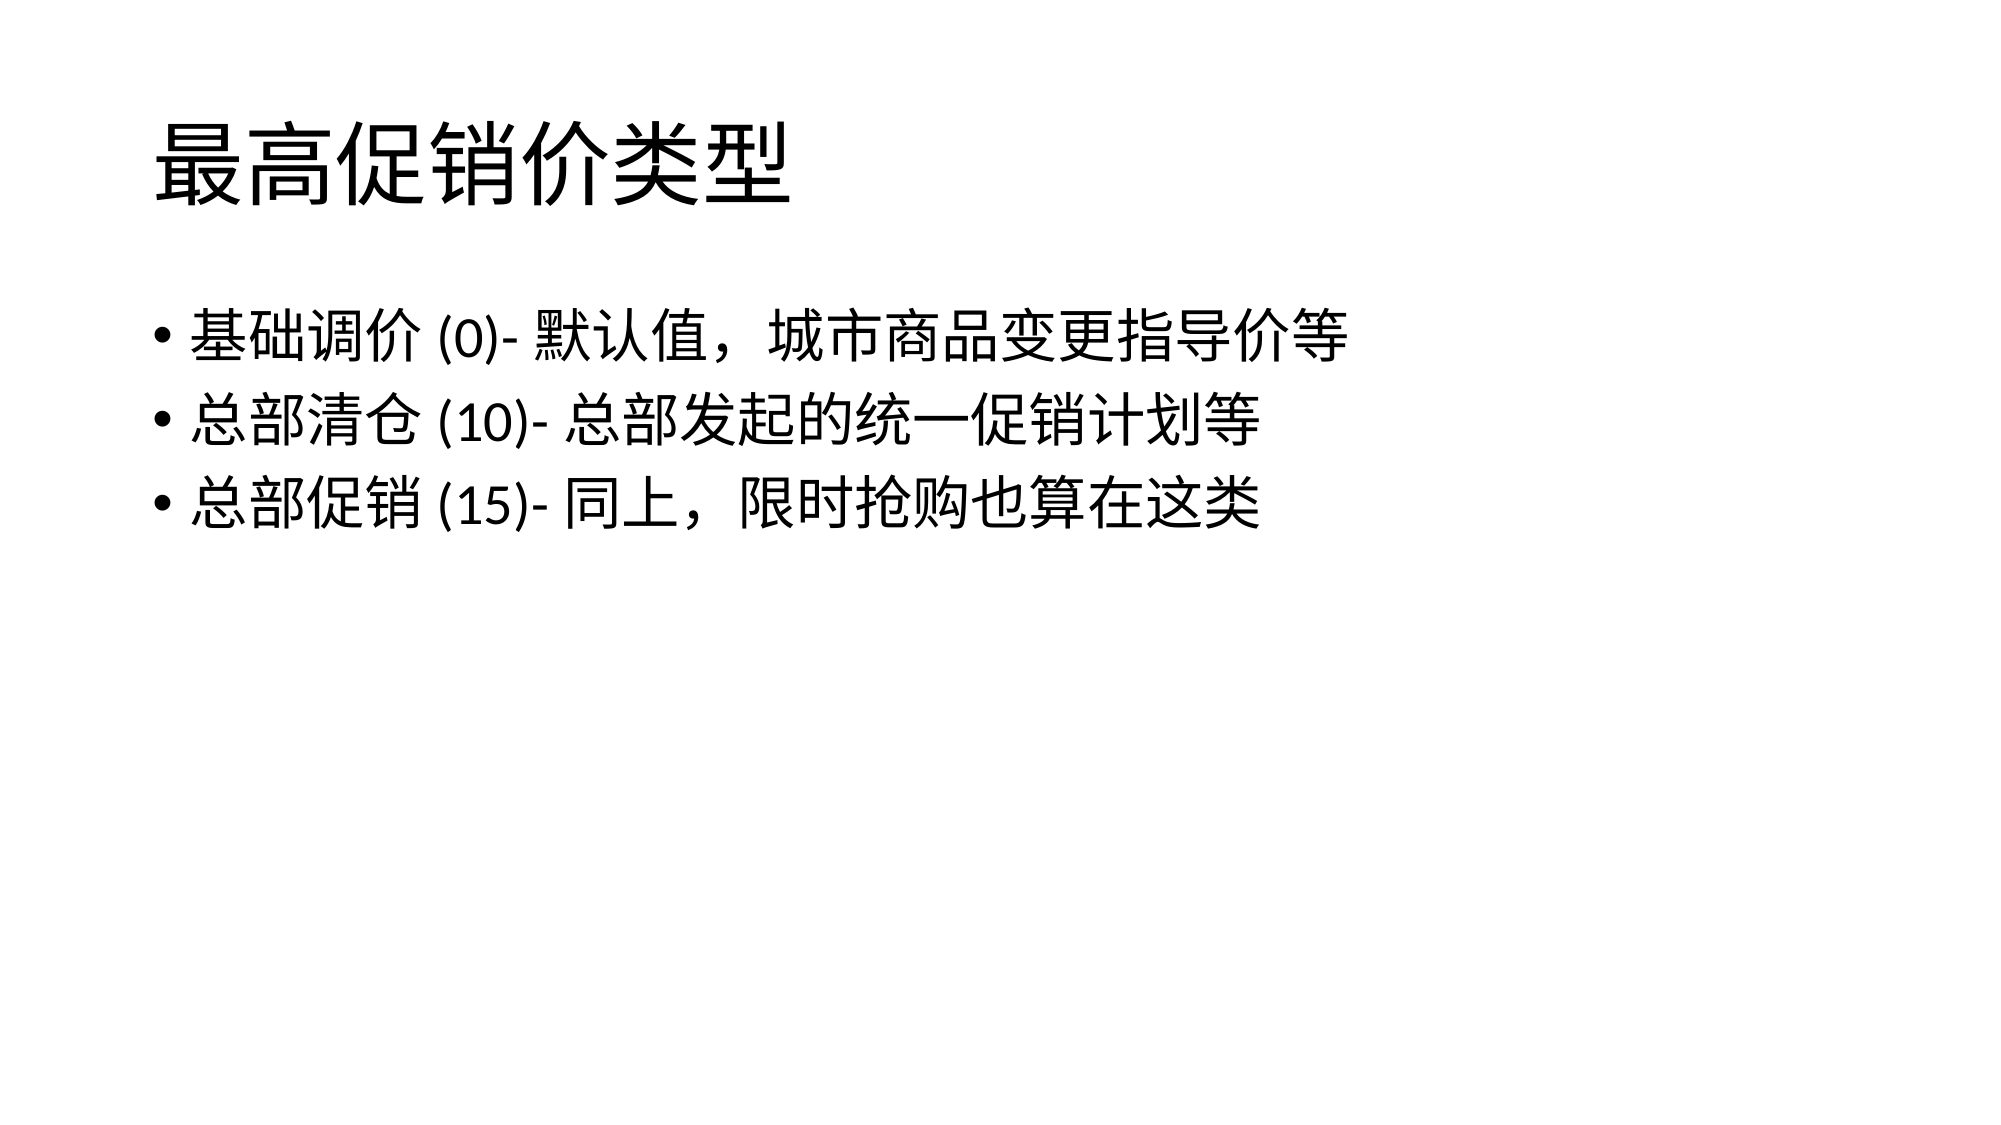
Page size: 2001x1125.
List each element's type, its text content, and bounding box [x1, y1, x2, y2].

title 最高促销价类型 [137, 59, 1863, 278]
list 基础调价(0)-默认值，城市商品变更指导价等 总部清仓(10)-总部发起的统一促销计划等 总部促销(15)-同上，限时抢购也算在这类 [137, 299, 1863, 1014]
